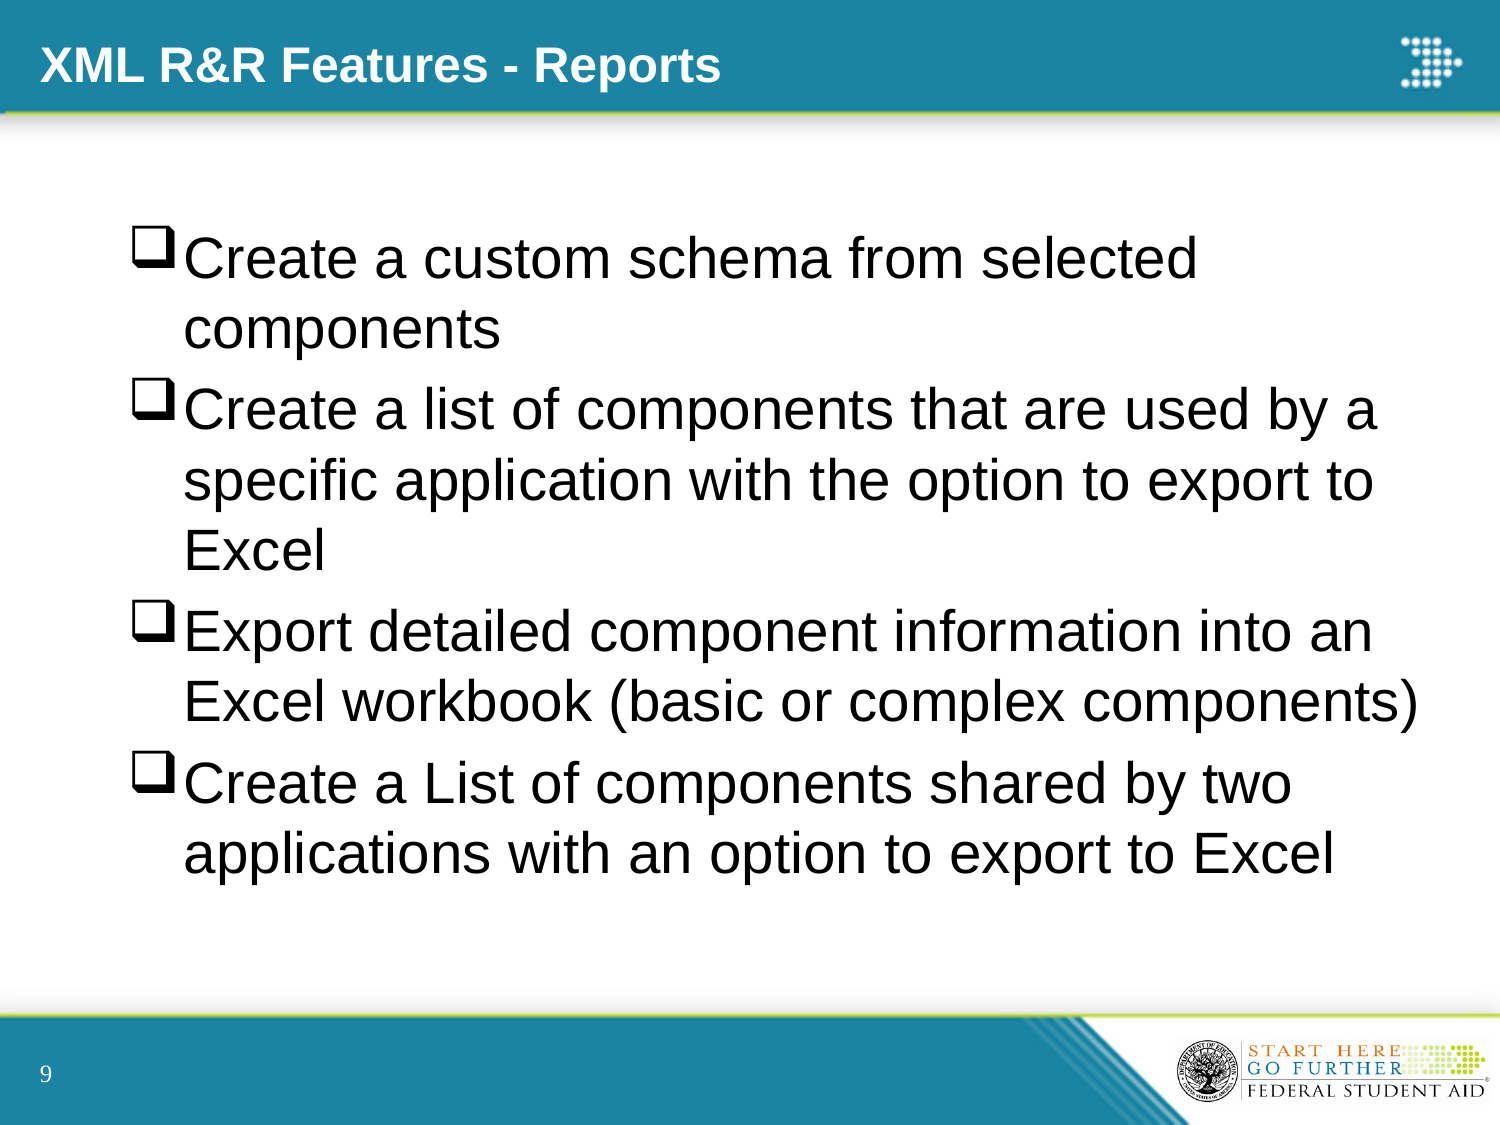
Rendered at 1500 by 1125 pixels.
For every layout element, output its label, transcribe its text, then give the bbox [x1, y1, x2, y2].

picture [0, 0, 1500, 1125]
list Create a custom schema from selected components Create a list of components that are used by a specific application with the option to export to Excel Export detailed component information into an Excel workbook (basic or complex components) Create a List of components shared by two applications with an option to export to Excel [112, 212, 1463, 963]
title XML R&R Features - Reports [24, 0, 1388, 126]
